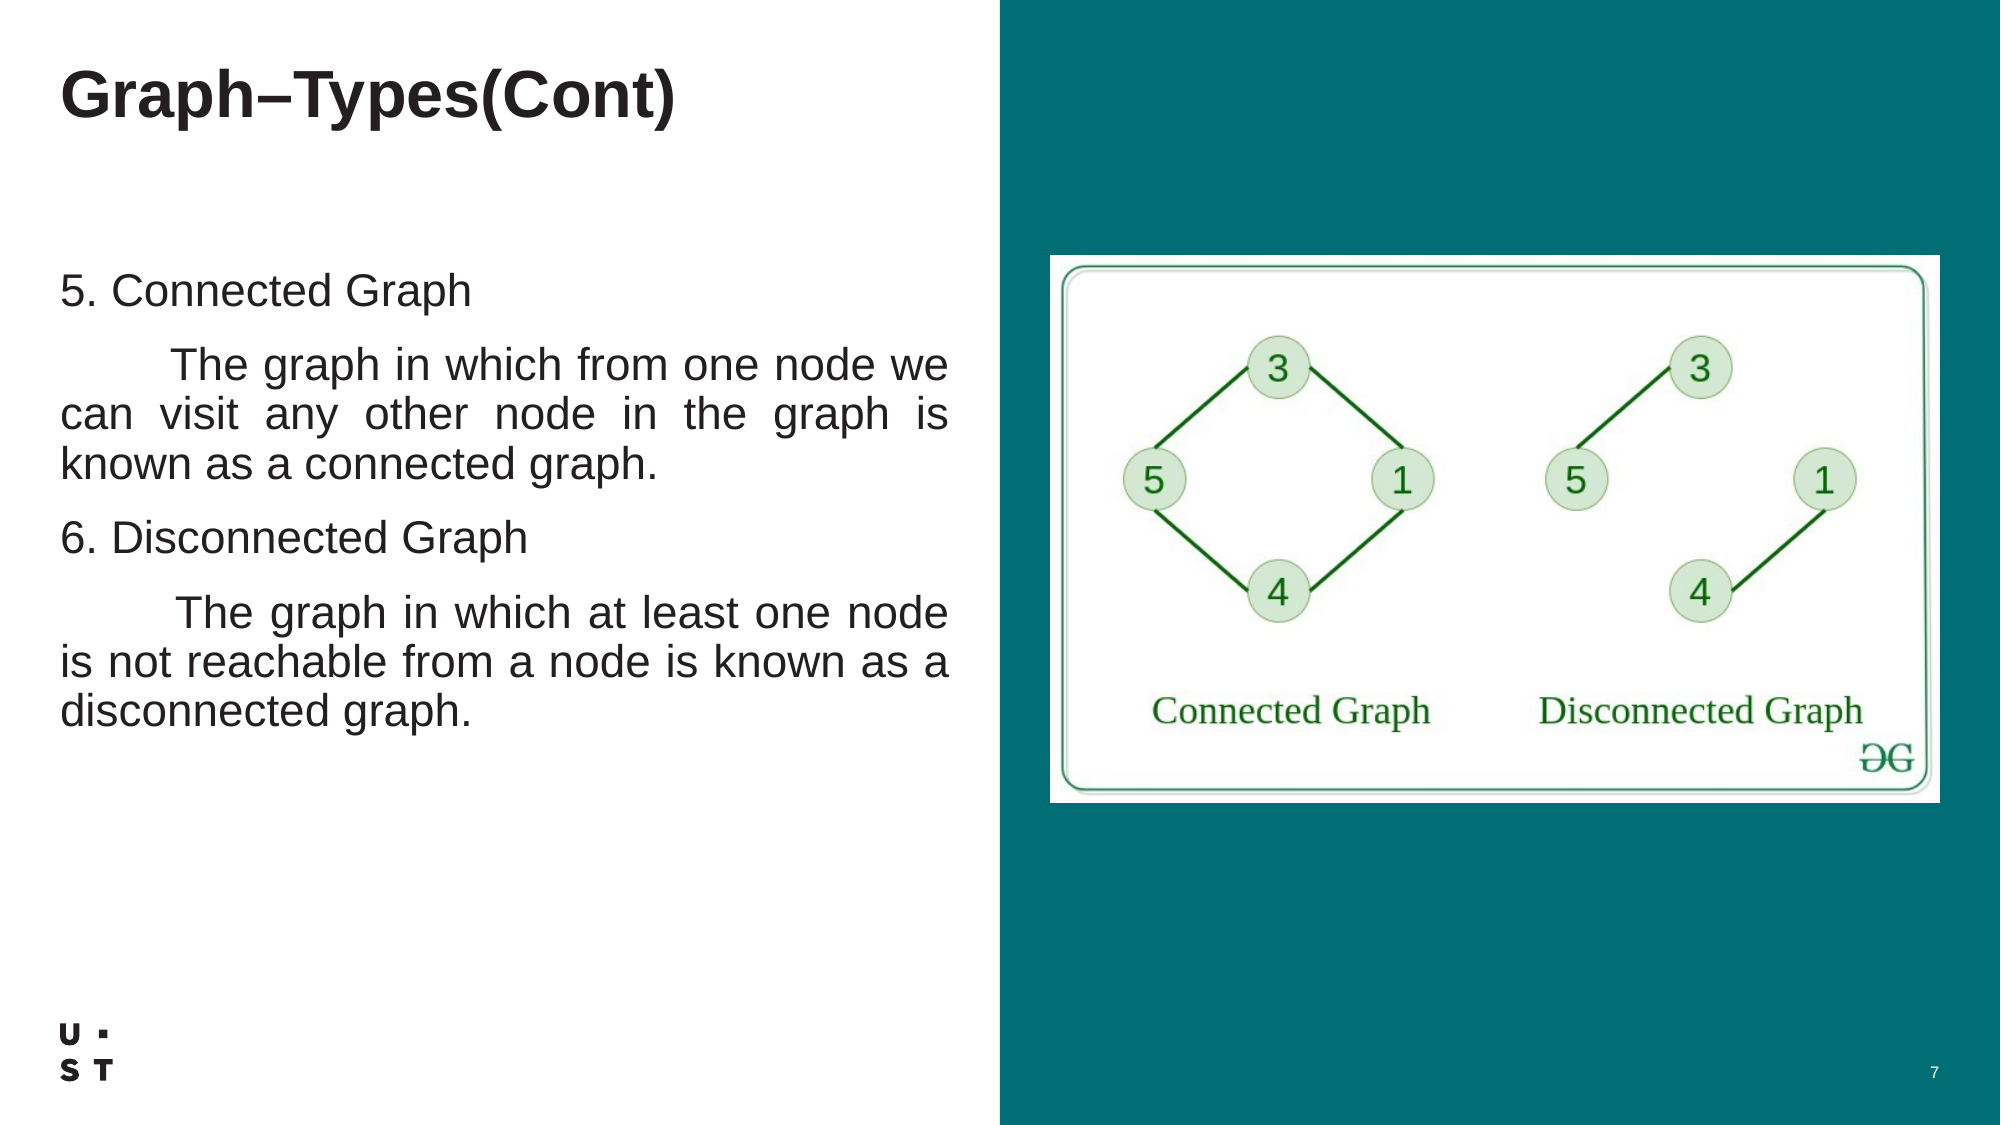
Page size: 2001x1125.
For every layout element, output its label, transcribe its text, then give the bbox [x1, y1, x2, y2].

title Graph–Types(Cont) [60, 60, 950, 266]
list 5. Connected Graph The graph in which from one node we can visit any other node in the graph is known as a connected graph. 6. Disconnected Graph The graph in which at least one node is not reachable from a node is known as a disconnected graph. [60, 266, 950, 1043]
picture [1049, 254, 1940, 803]
